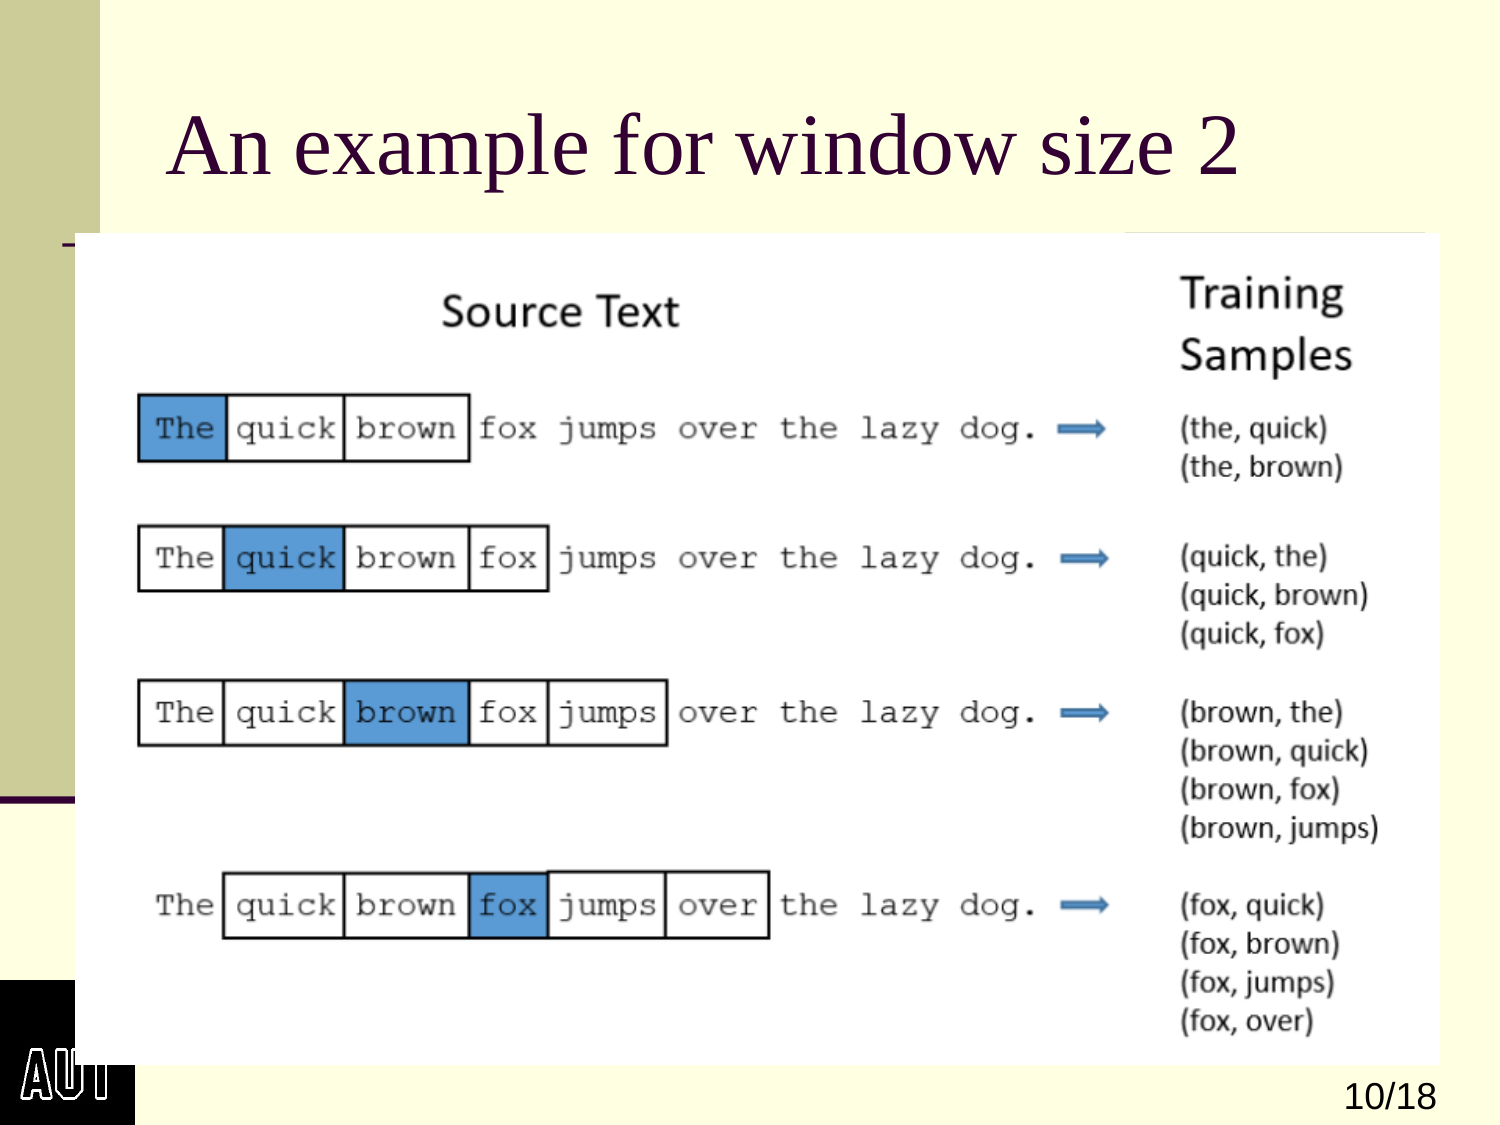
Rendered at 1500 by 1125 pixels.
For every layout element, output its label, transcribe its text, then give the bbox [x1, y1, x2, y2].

picture [0, 232, 1440, 1125]
title An example for window size 2 [150, 45, 1425, 231]
